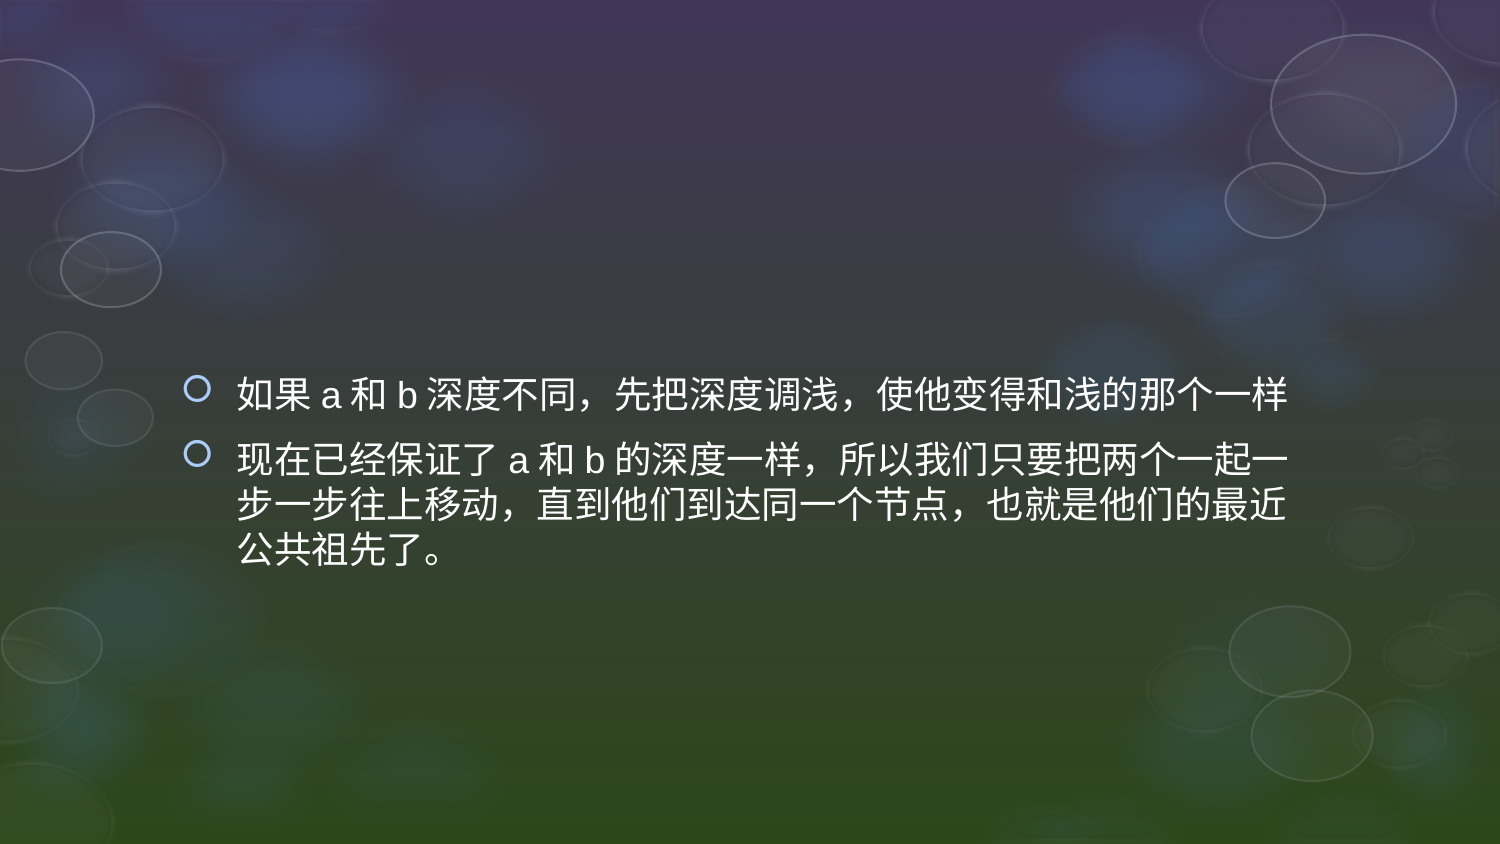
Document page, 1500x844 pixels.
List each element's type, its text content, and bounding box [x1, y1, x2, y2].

list 如果a和b深度不同，先把深度调浅，使他变得和浅的那个一样 现在已经保证了a和b的深度一样，所以我们只要把两个一起一步一步往上移动，直到他们到达同一个节点，也就是他们的最近公共祖先了。 [165, 222, 1335, 721]
